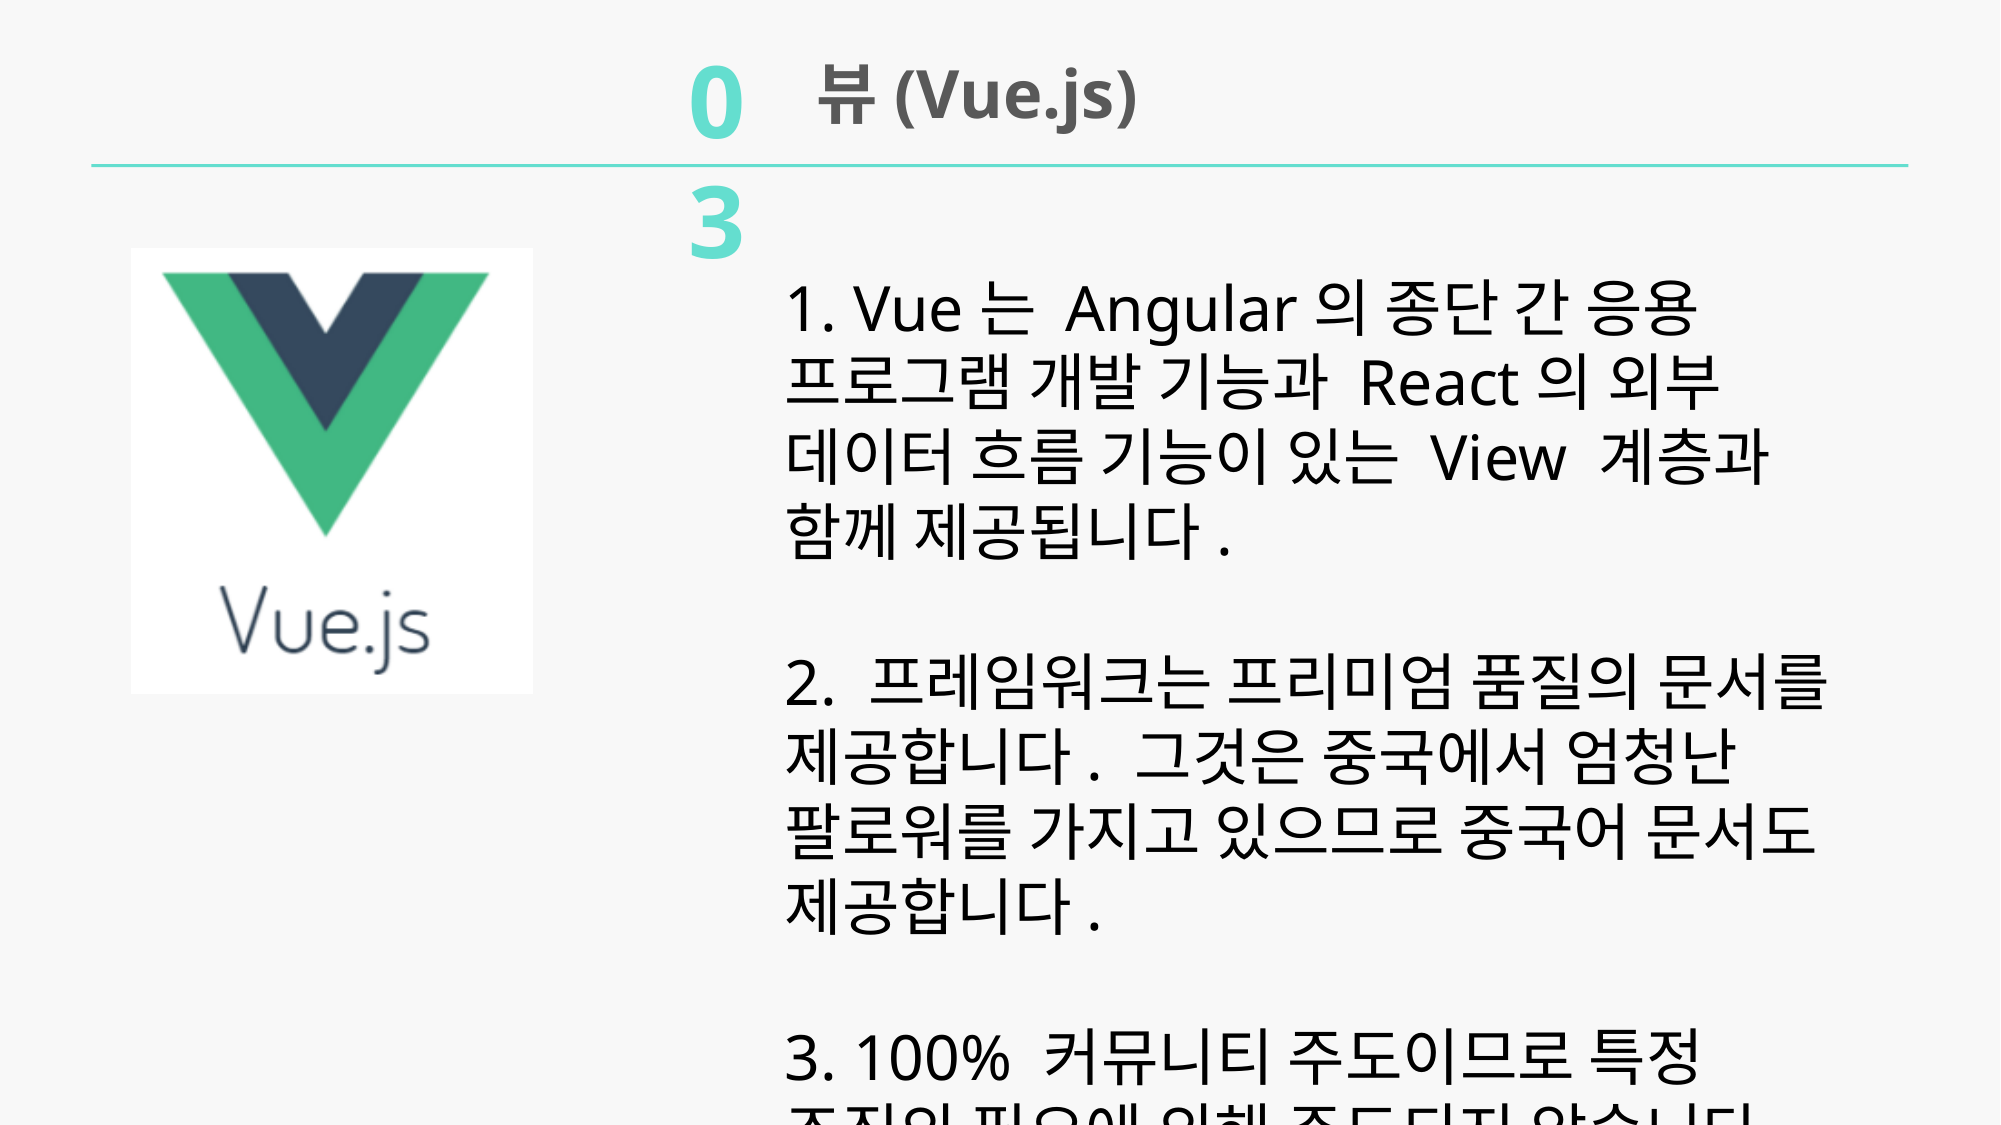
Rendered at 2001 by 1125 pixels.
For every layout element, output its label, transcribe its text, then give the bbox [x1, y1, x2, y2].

text_box [90, 163, 1909, 168]
text_box 1. Vue는 Angular의 종단 간 응용 프로그램 개발 기능과 React의 외부 데이터 흐름 기능이 있는 View 계층과 함께 제공됩니다. 2. 프레임워크는 프리미엄 품질의 문서를 제공합니다. 그것은 중국에서 엄청난 팔로워를 가지고 있으므로 중국어 문서도 제공합니다. 3. 100% 커뮤니티 주도이므로 특정 조직의 필요에 의해 주도되지 않습니다. [769, 261, 1900, 1125]
picture [131, 248, 534, 694]
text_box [673, 30, 1327, 166]
